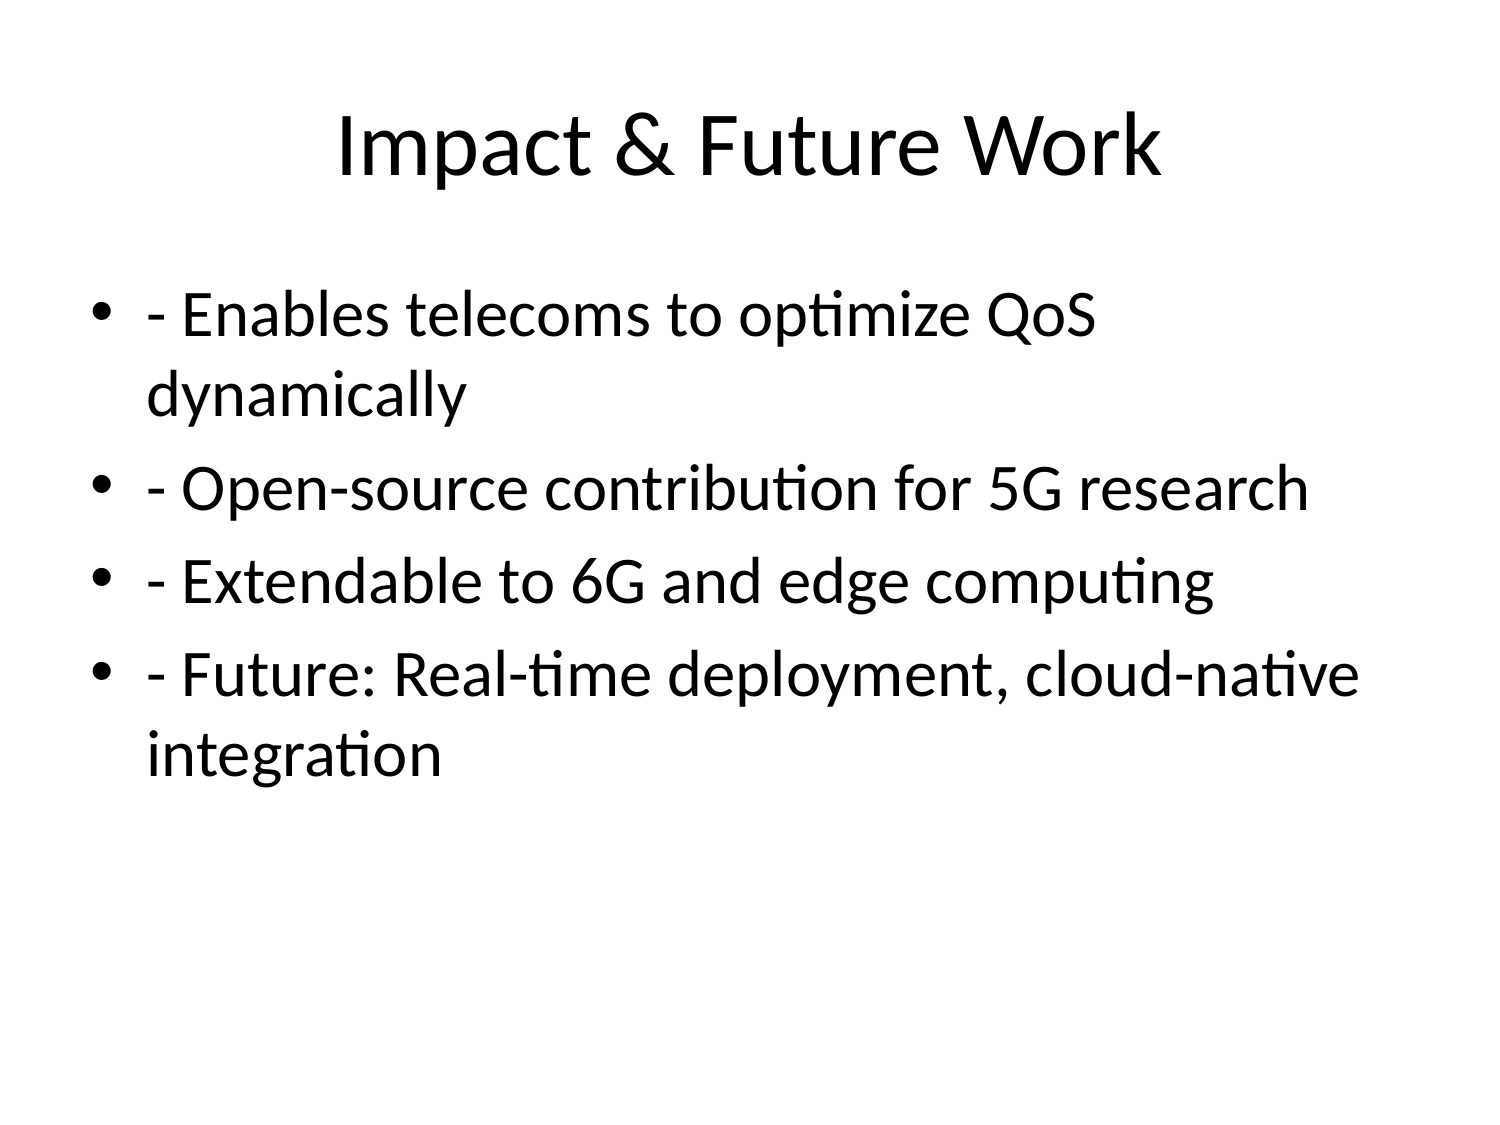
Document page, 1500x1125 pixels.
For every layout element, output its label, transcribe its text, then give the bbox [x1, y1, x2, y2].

title Impact & Future Work [75, 45, 1425, 233]
list - Enables telecoms to optimize QoS dynamically - Open-source contribution for 5G research - Extendable to 6G and edge computing - Future: Real-time deployment, cloud-native integration [75, 262, 1425, 1005]
